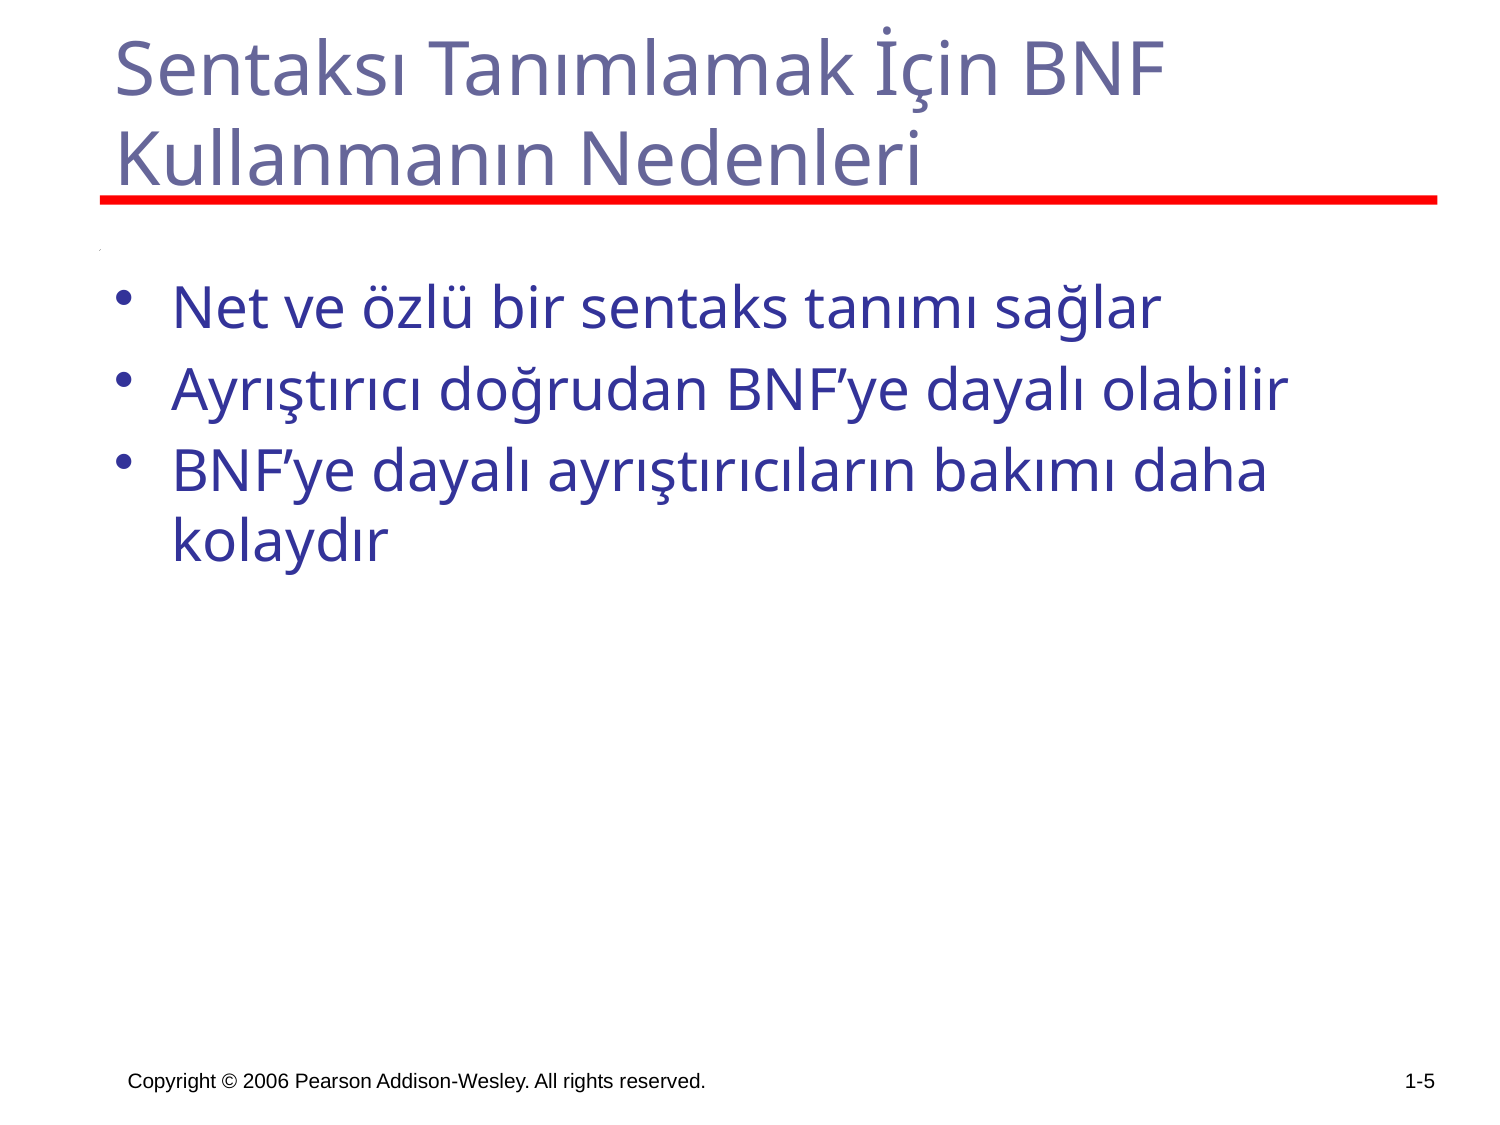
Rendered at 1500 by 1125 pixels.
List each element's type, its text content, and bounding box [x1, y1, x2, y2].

title Sentaksı Tanımlamak İçin BNF Kullanmanın Nedenleri [99, 12, 1438, 200]
slide_number 1-5 [1137, 1025, 1450, 1100]
list Net ve özlü bir sentaks tanımı sağlar Ayrıştırıcı doğrudan BNF’ye dayalı olabilir BNF’ye dayalı ayrıştırıcıların bakımı daha kolaydır [99, 262, 1438, 1013]
footer Copyright © 2006 Pearson Addison-Wesley. All rights reserved. [112, 1025, 800, 1100]
